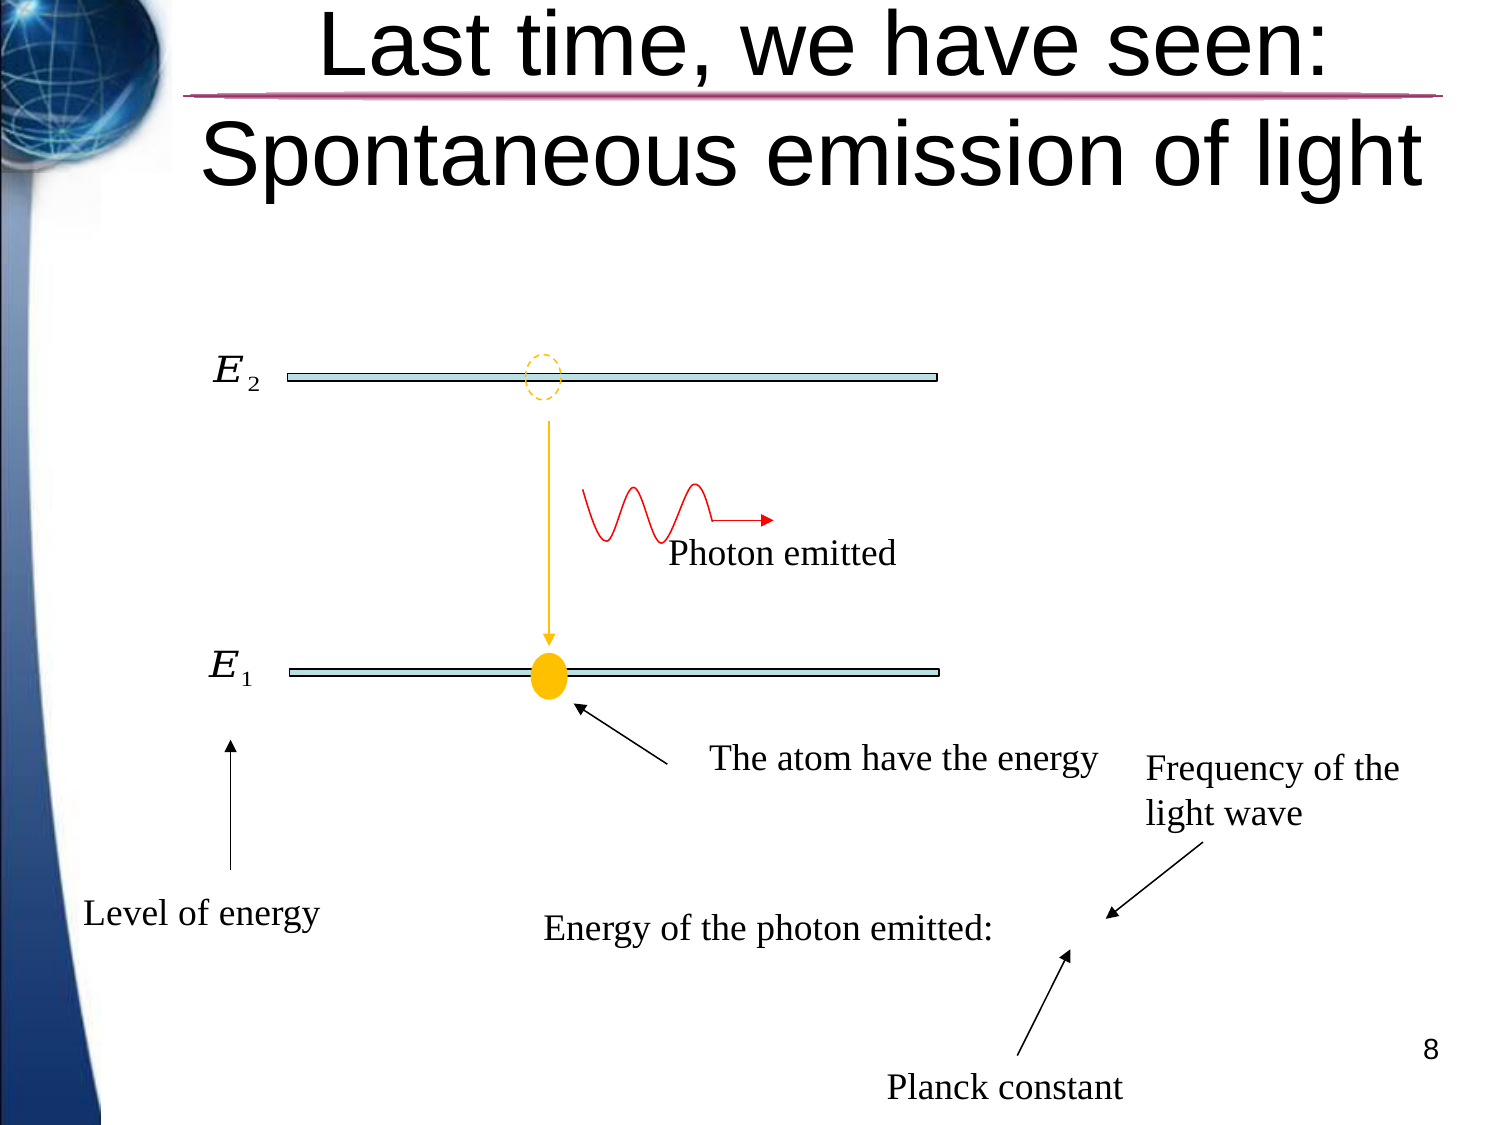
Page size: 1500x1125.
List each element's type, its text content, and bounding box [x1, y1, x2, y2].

text_box [289, 668, 532, 677]
title Last time, we have seen: Spontaneous emission of light [150, 0, 1500, 164]
text_box Planck constant [871, 1054, 1139, 1115]
text_box [582, 484, 712, 542]
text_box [1017, 948, 1071, 1056]
text_box Photon emitted [653, 520, 922, 580]
text_box [566, 668, 939, 677]
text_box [1105, 841, 1204, 919]
text_box [561, 373, 938, 381]
text_box [287, 373, 525, 381]
text_box [531, 653, 567, 699]
text_box Frequency of the light wave [1130, 736, 1427, 841]
text_box Level of energy [68, 880, 345, 941]
text_box [525, 354, 561, 400]
picture [0, 0, 172, 1125]
slide_number 8 [1104, 1022, 1455, 1092]
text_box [573, 703, 668, 765]
